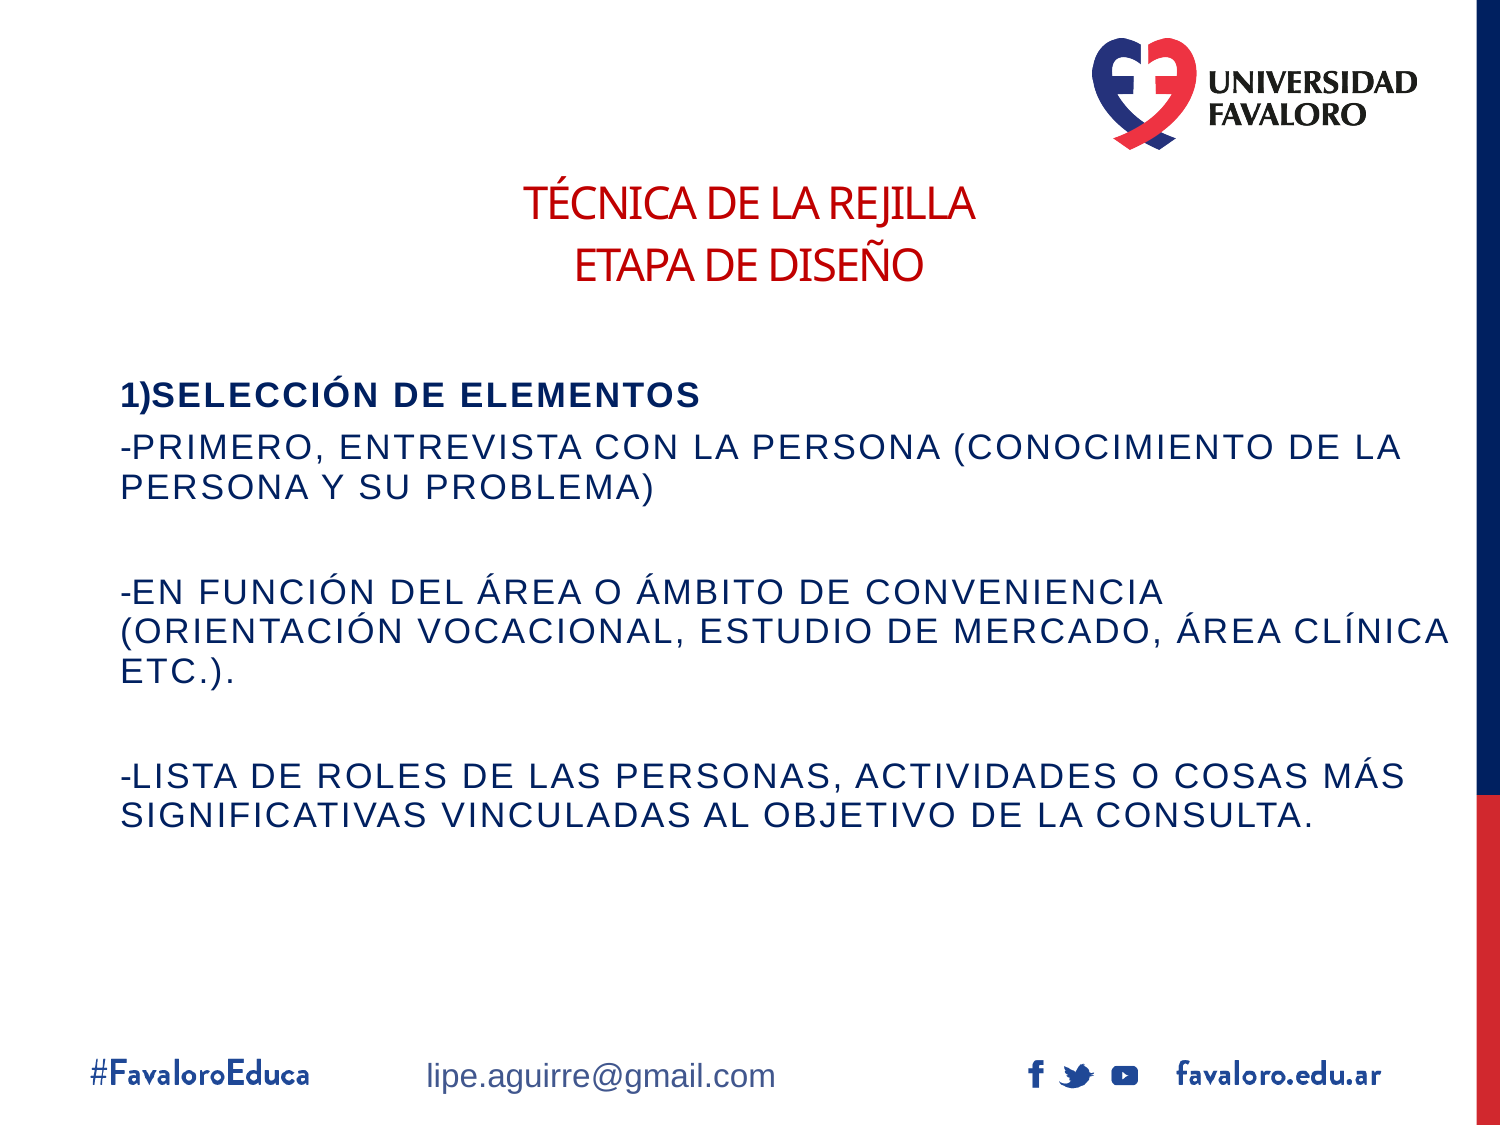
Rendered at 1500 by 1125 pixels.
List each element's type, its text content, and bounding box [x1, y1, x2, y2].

subtitle Selección de elementos Primero, entrevista con la persona (conocimiento de la persona y su problema) En función del área o ámbito de conveniencia (orientación vocacional, estudio de mercado, área clínica etc.). Lista de roles de las personas, actividades o cosas más significativas vinculadas al objetivo de la consulta. [111, 367, 1465, 1125]
picture [1092, 38, 1417, 150]
picture [76, 1035, 111, 1106]
title Técnica de la rejilla etapa de diseño [111, 162, 1388, 304]
text_box lipe.aguirre@gmail.com [418, 1046, 785, 1102]
